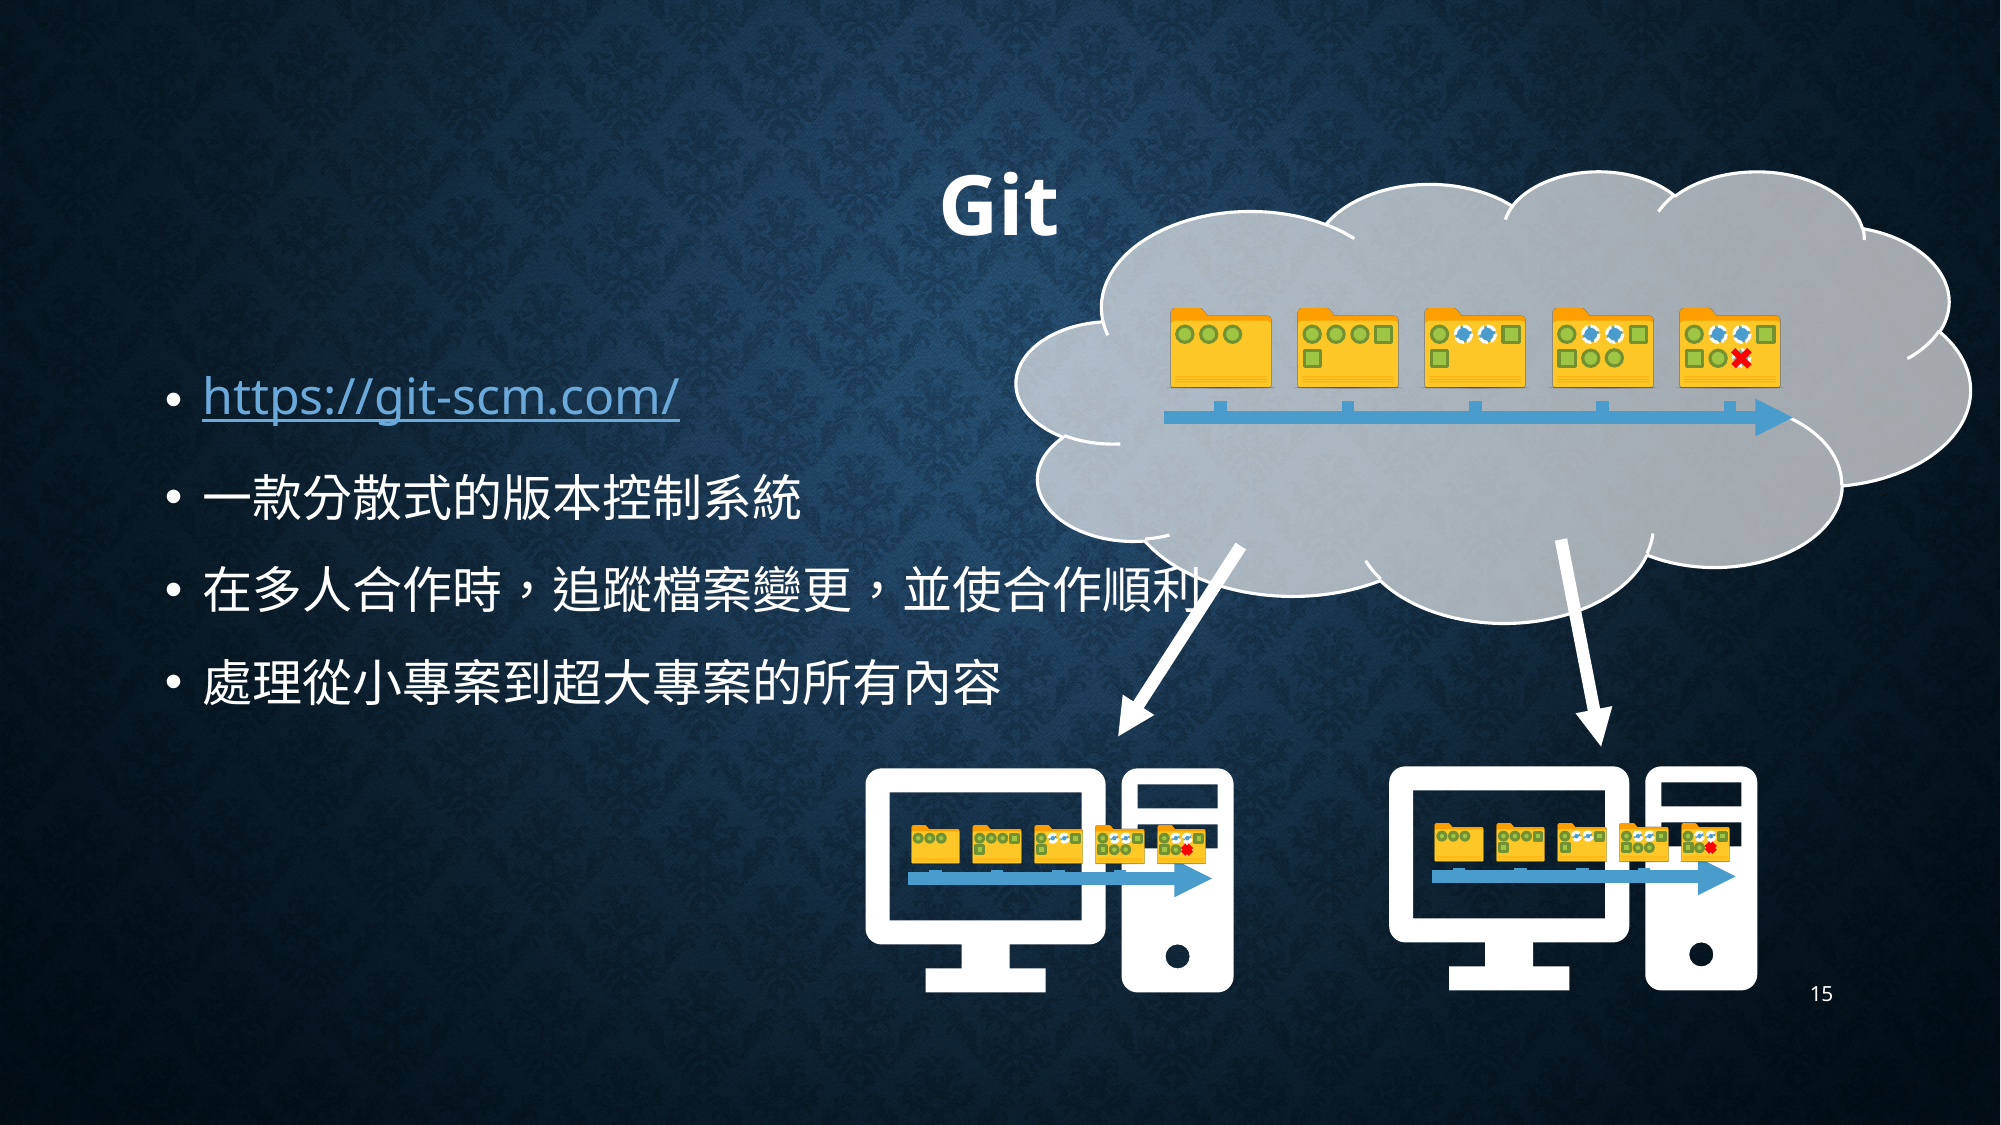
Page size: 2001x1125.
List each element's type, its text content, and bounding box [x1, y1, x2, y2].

title Git [149, 99, 1849, 318]
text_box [907, 824, 1213, 880]
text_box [1163, 307, 1794, 419]
text_box [1036, 318, 1156, 343]
text_box [1799, 203, 1973, 487]
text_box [1560, 538, 1602, 748]
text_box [1431, 822, 1737, 878]
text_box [1117, 545, 1242, 737]
slide_number 15 [1772, 965, 1849, 1025]
list https://git-scm.com/ 一款分散式的版本控制系統 在多人合作時，追蹤檔案變更，並使合作順利 處理從小專案到超大專案的所有內容 [149, 343, 1849, 950]
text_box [857, 687, 1243, 1073]
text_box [1380, 685, 1766, 1071]
